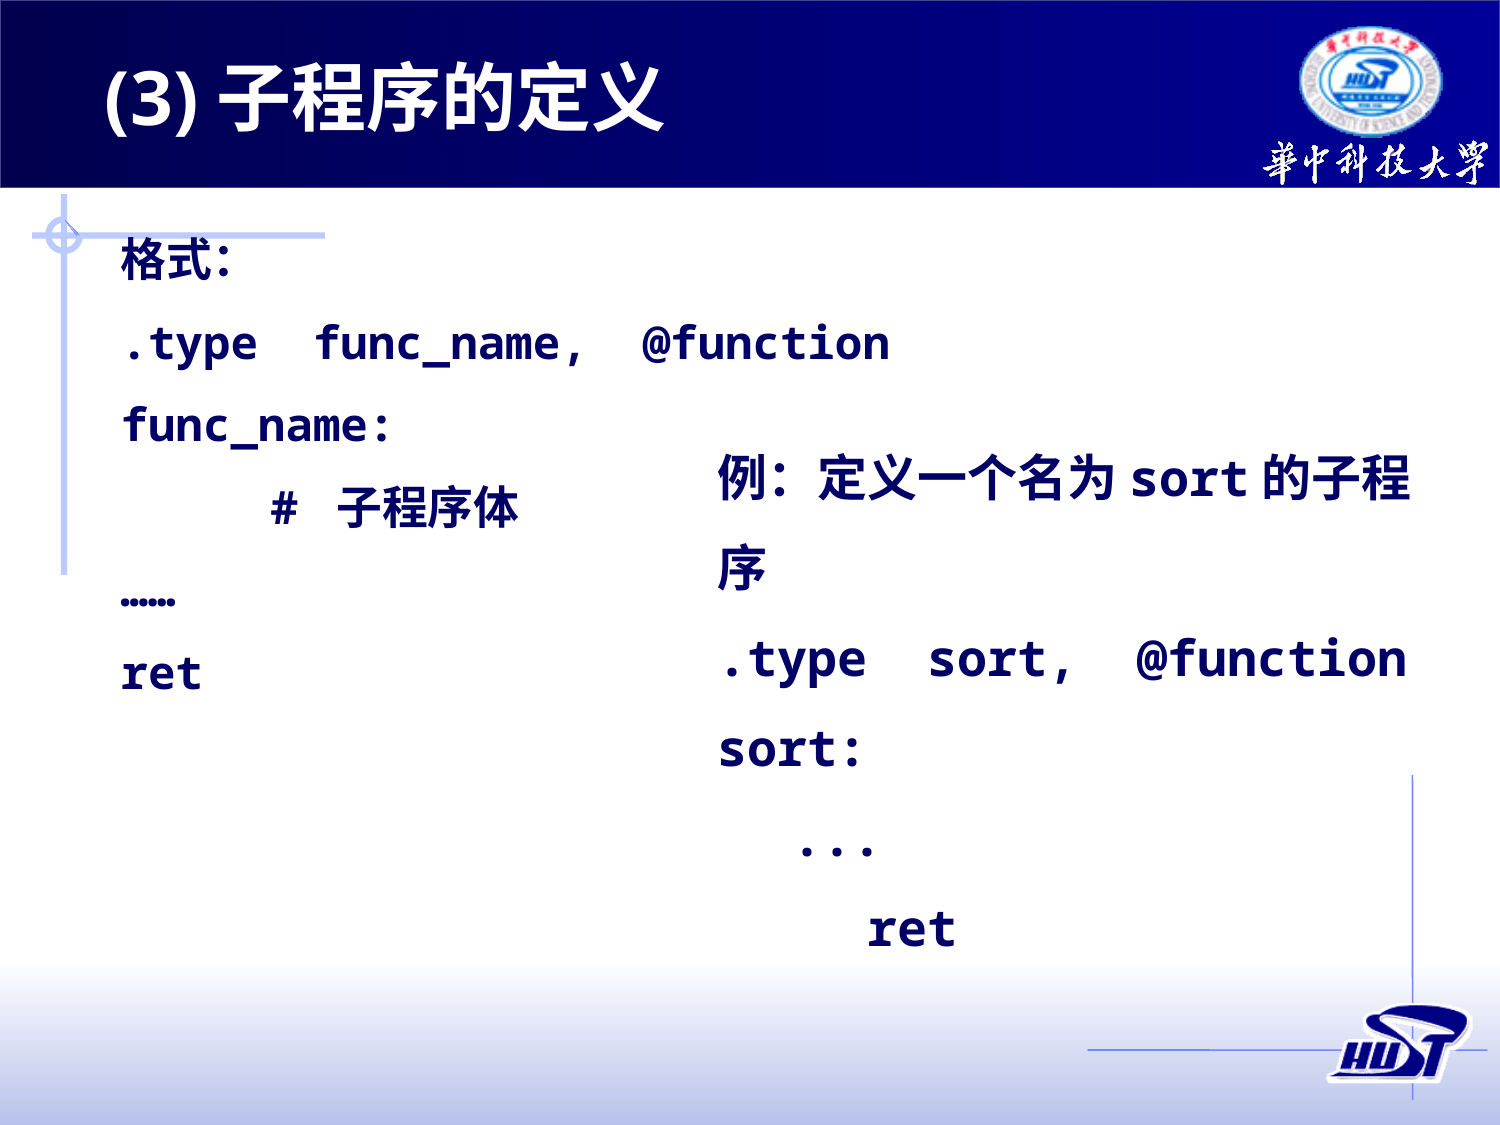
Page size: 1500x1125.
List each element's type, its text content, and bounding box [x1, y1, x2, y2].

picture [1262, 140, 1488, 185]
picture [1299, 26, 1443, 138]
text_box (3)子程序的定义 [89, 42, 1308, 148]
text_box 例：定义一个名为sort的子程序 .type sort, @function sort: ... ret [584, 408, 1459, 995]
text_box 格式： .type func_name, @function func_name: # 子程序体 …… ret [0, 196, 1022, 587]
